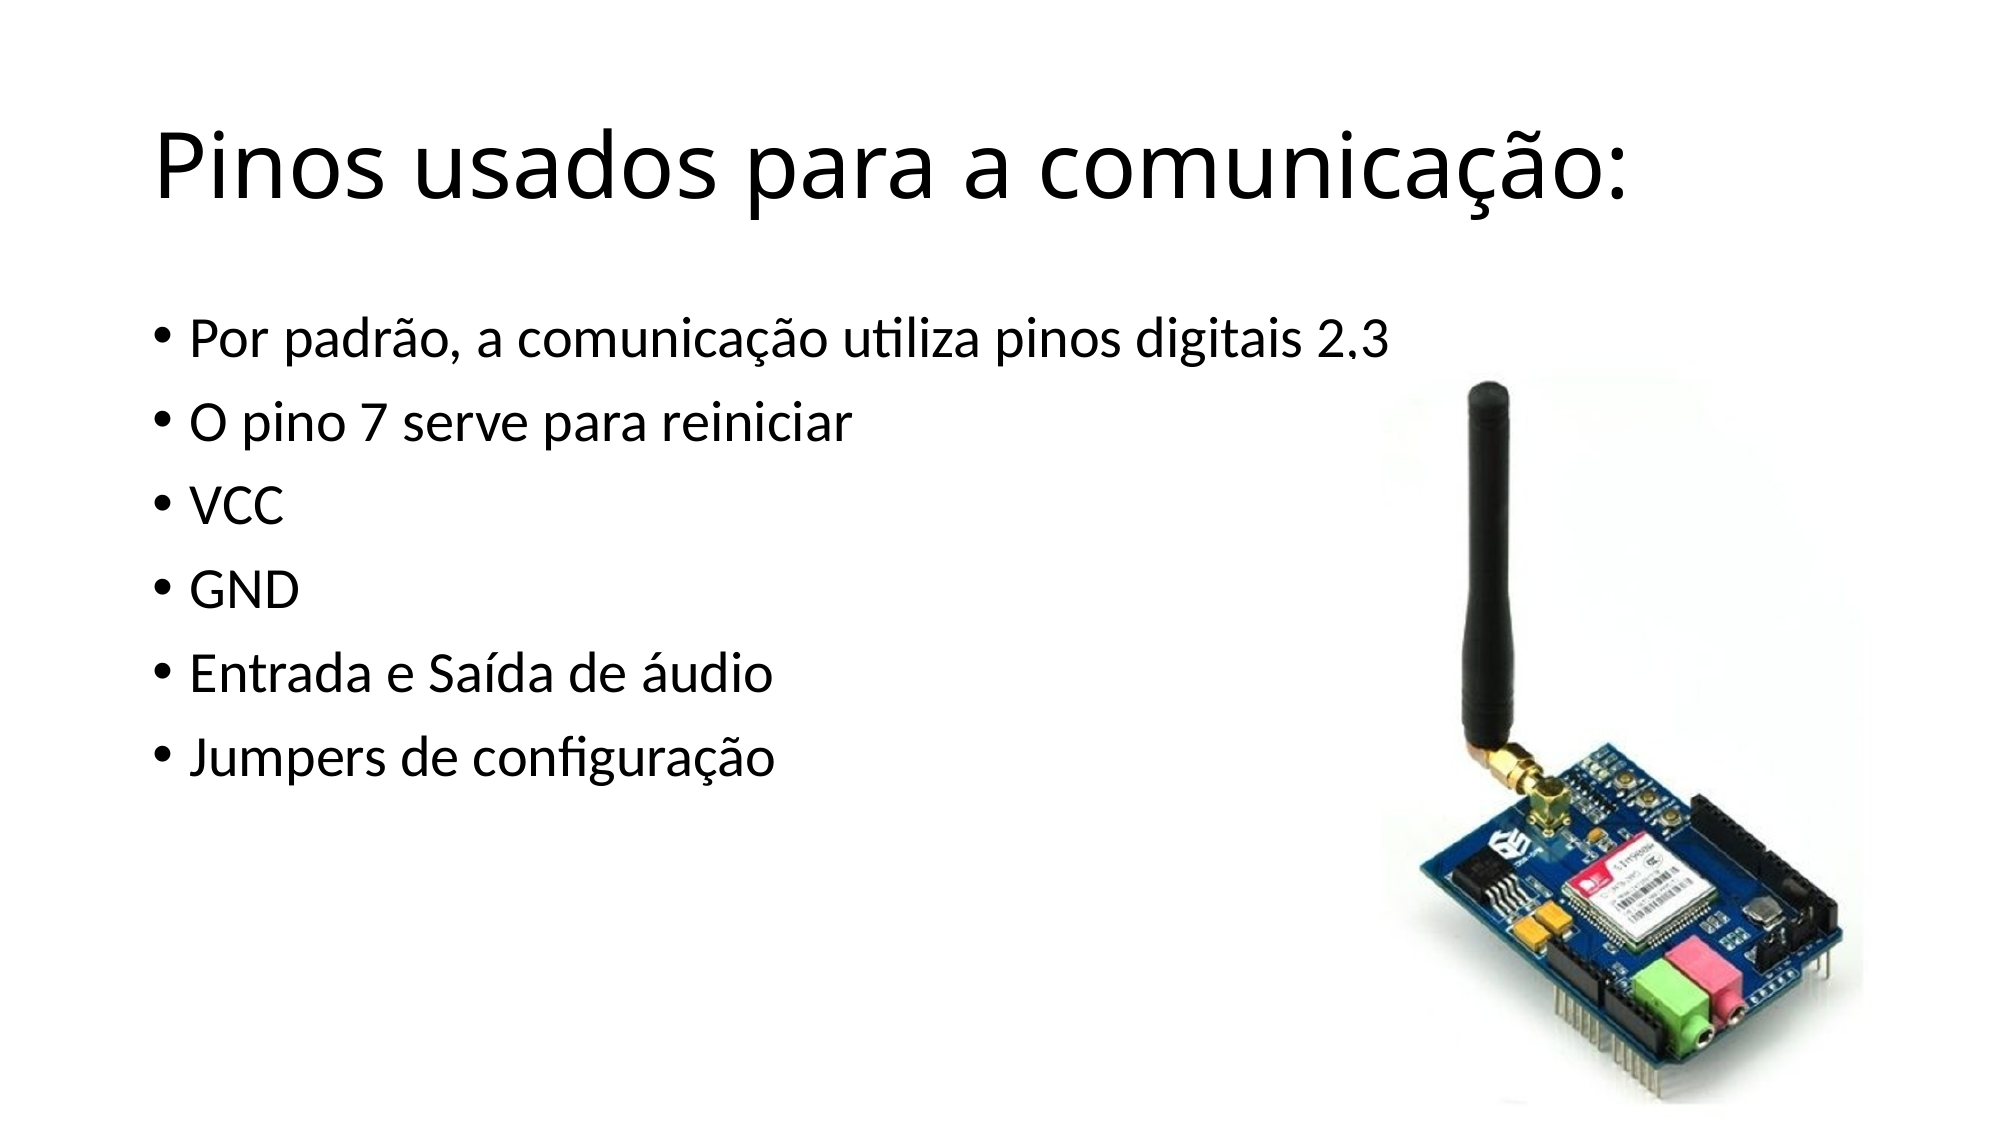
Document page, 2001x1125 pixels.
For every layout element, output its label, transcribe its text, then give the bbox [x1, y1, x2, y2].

list Por padrão, a comunicação utiliza pinos digitais 2,3 O pino 7 serve para reiniciar VCC GND Entrada e Saída de áudio Jumpers de configuração [137, 299, 1863, 1014]
picture [1234, 359, 2000, 1125]
title Pinos usados para a comunicação: [137, 59, 1863, 278]
